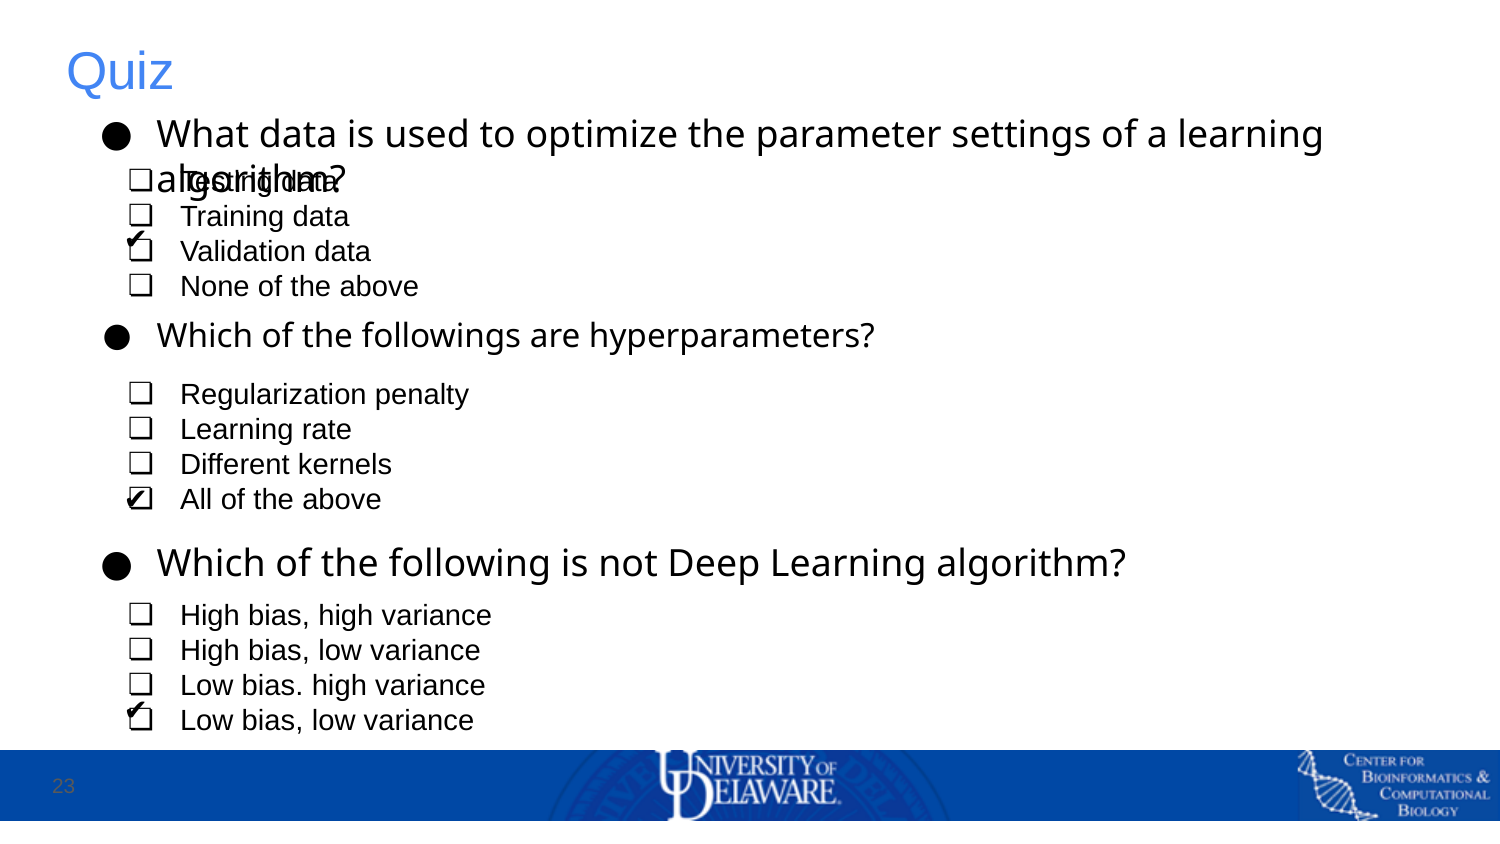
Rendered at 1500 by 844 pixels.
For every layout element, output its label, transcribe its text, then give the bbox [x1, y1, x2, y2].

text_box Which of the following is not Deep Learning algorithm? [66, 524, 1475, 600]
title Quiz [51, 21, 1449, 116]
text_box High bias, high variance High bias, low variance Low bias. high variance Low bias, low variance [89, 581, 1353, 748]
text_box Regularization penalty Learning rate Different kernels All of the above [89, 360, 1353, 524]
text_box Which of the followings are hyperparameters? [66, 298, 1475, 369]
text_box ✔ [108, 205, 179, 271]
text_box What data is used to optimize the parameter settings of a learning algorithm? [66, 94, 1465, 215]
text_box ✔ [108, 465, 179, 531]
text_box Testing data Training data Validation data None of the above [89, 147, 1353, 298]
picture [0, 749, 1500, 822]
text_box ✔ [108, 676, 179, 742]
